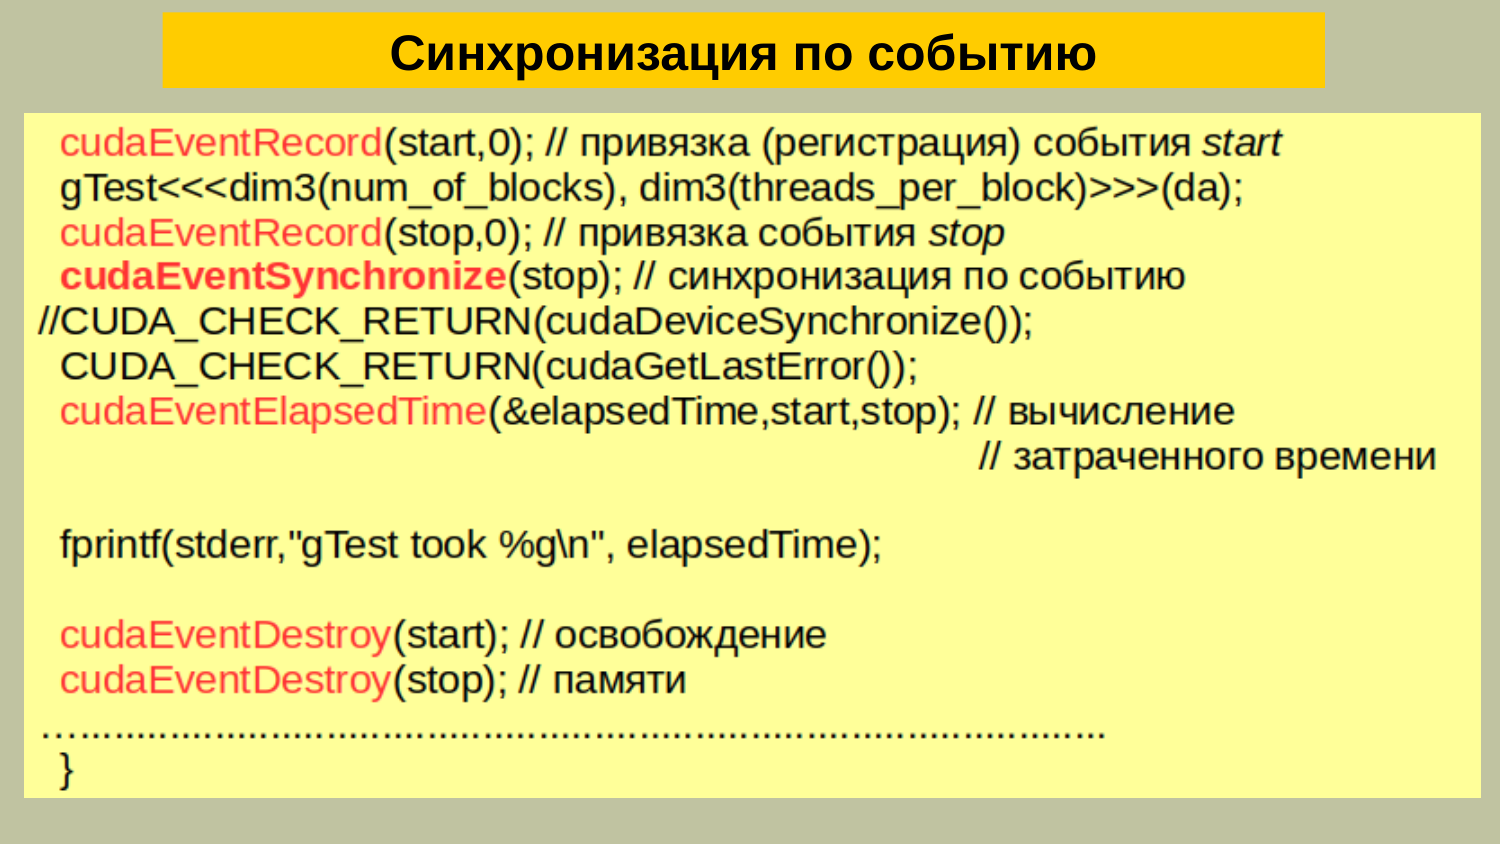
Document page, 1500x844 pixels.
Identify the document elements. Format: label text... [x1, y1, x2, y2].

text_box Синхронизация по событию [162, 12, 1325, 88]
picture [24, 113, 1481, 798]
